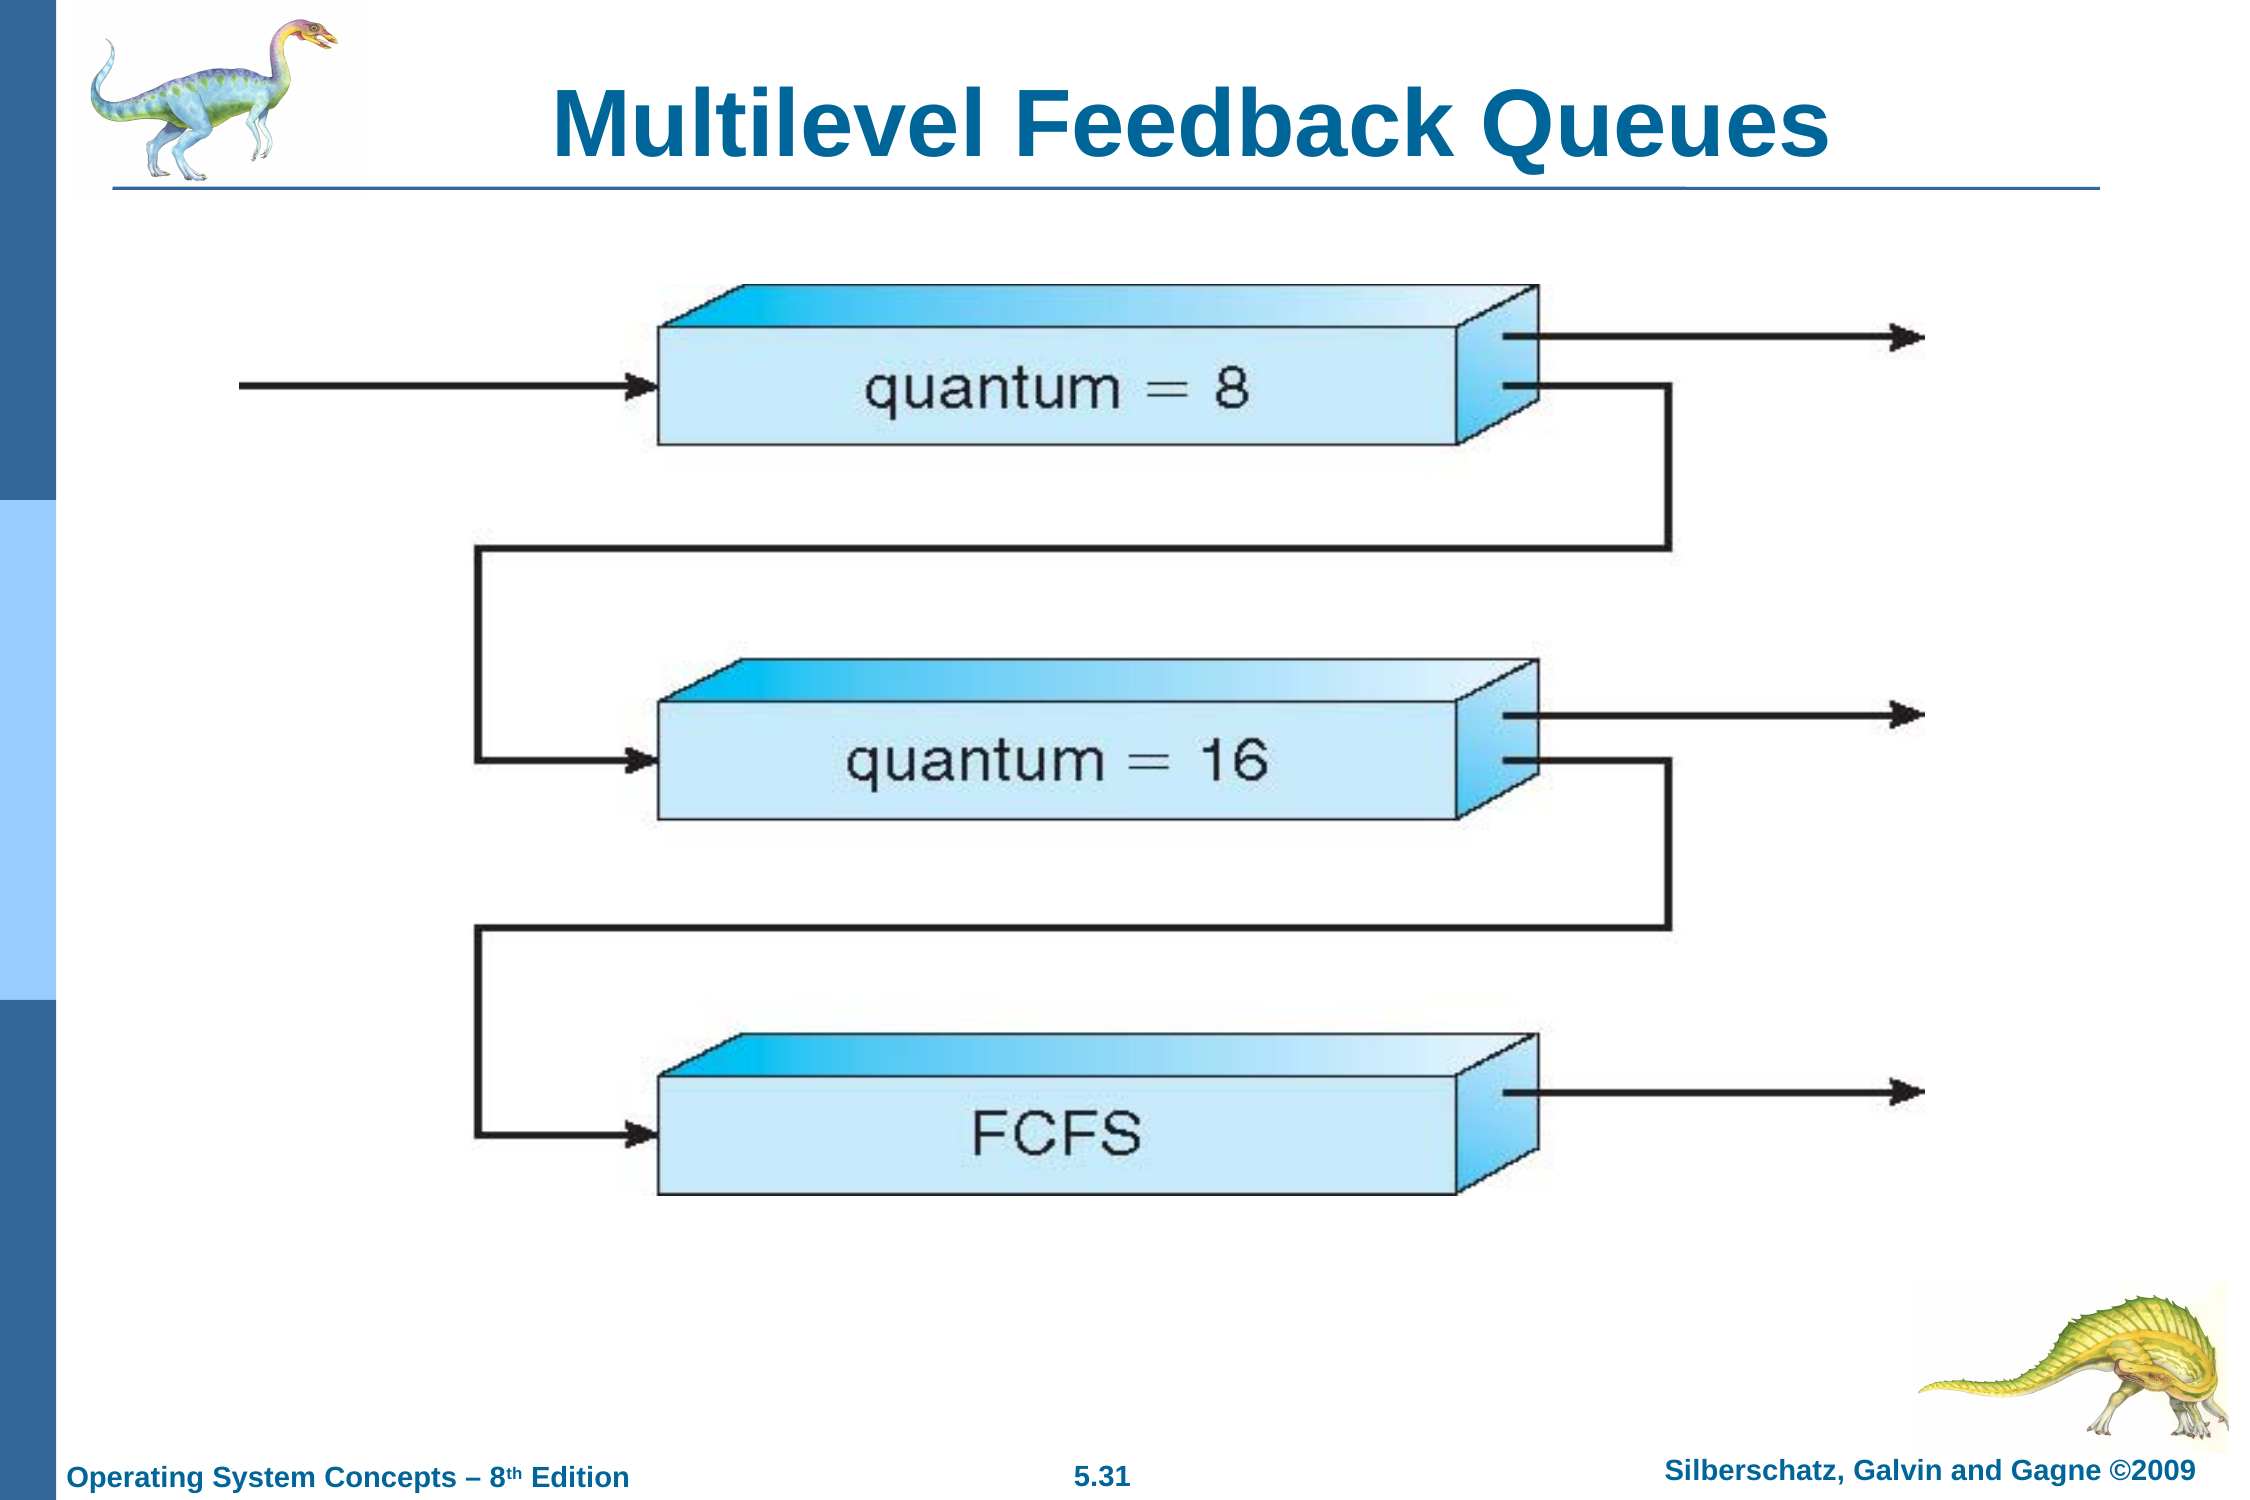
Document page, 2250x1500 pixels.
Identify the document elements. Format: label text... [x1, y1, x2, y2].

picture [238, 283, 1925, 1197]
title Multilevel Feedback Queues [246, 60, 2138, 187]
picture [70, 0, 365, 199]
picture [1913, 1279, 2229, 1453]
